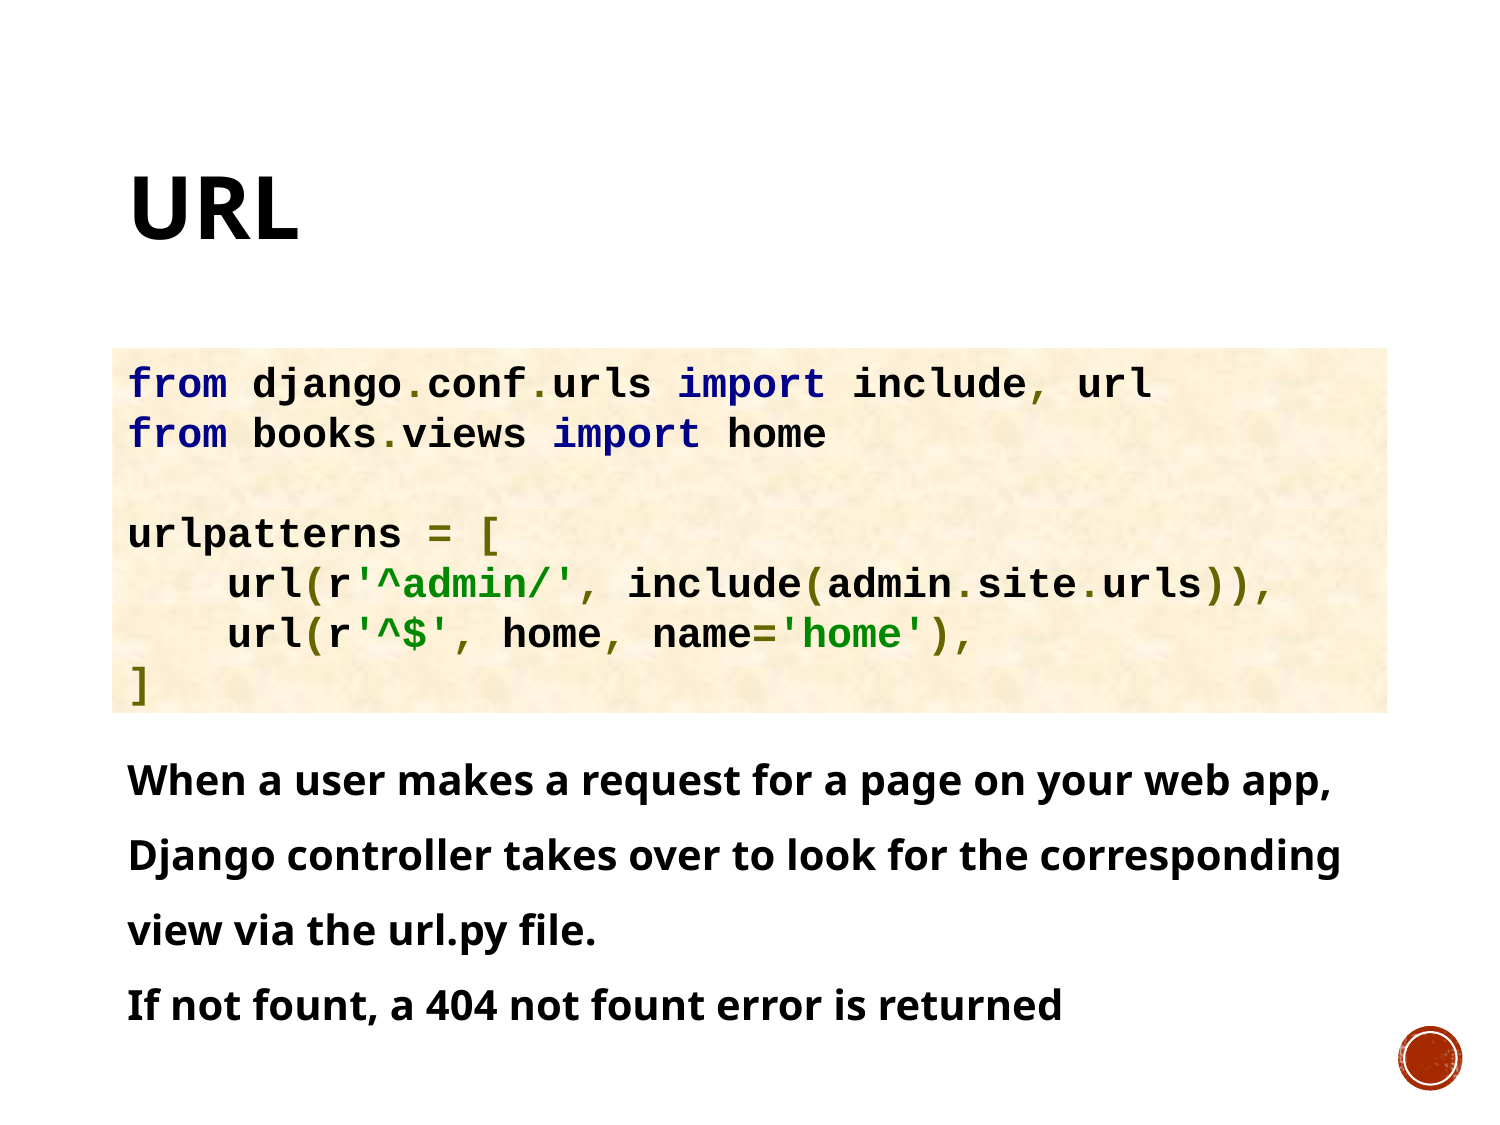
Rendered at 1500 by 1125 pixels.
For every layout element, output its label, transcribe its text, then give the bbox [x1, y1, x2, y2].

title url [112, 79, 1388, 344]
text_box When a user makes a request for a page on your web app, Django controller takes over to look for the corresponding view via the url.py file. If not fount, a 404 not fount error is returned [112, 721, 1388, 1036]
text_box from django.conf.urls import include, url from books.views import home urlpatterns = [ url(r'^admin/', include(admin.site.urls)), url(r'^$', home, name='home'), ] [112, 348, 1388, 713]
